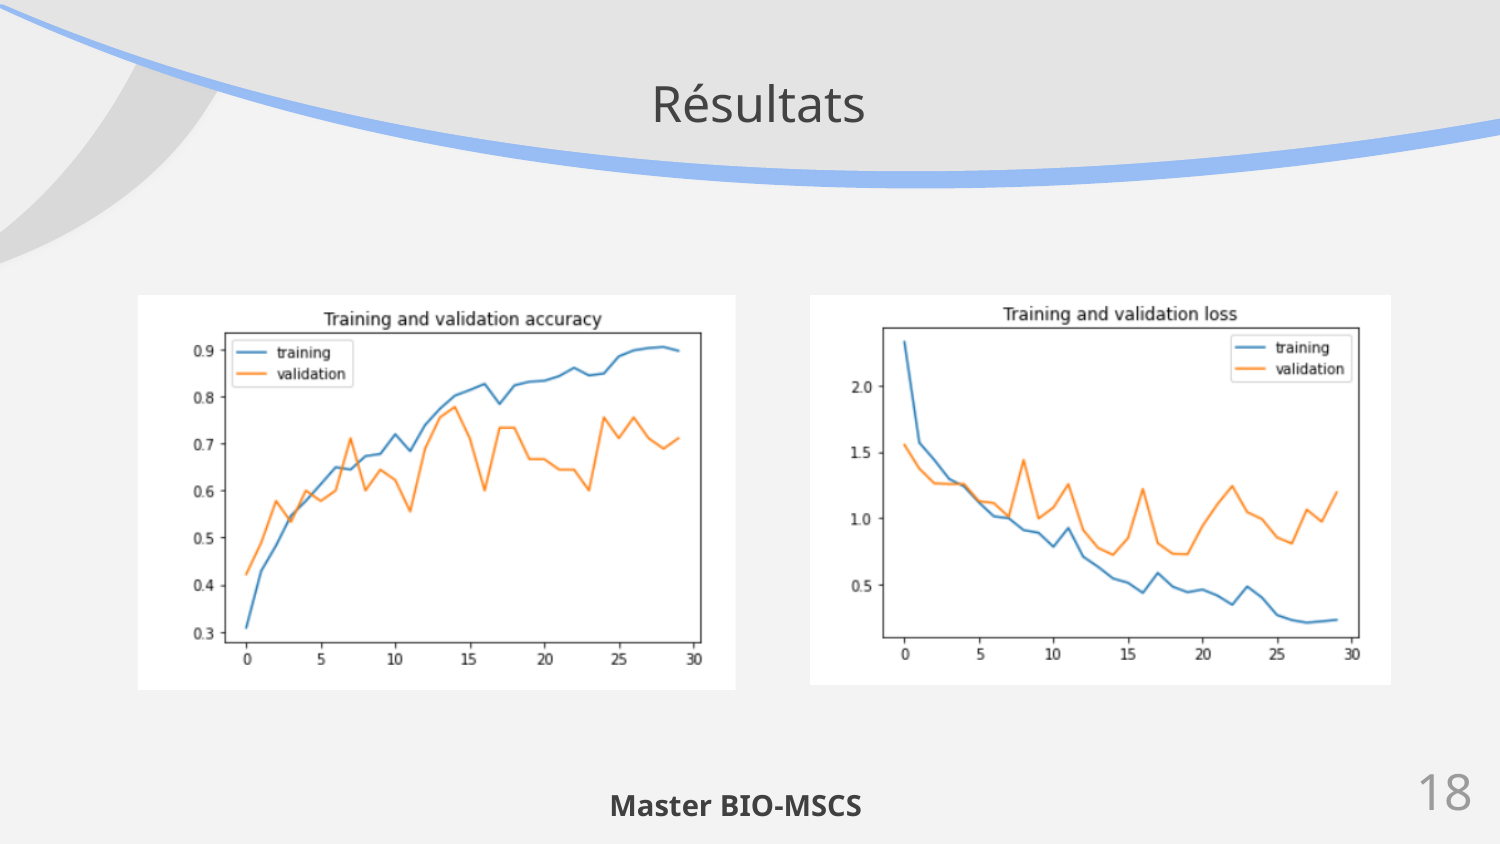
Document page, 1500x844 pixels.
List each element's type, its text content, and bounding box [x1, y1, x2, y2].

title Résultats [91, 57, 1418, 152]
text_box 18 [1390, 656, 1500, 844]
text_box Master BIO-MSCS [340, 780, 1132, 840]
picture [137, 295, 736, 690]
picture [809, 295, 1391, 685]
